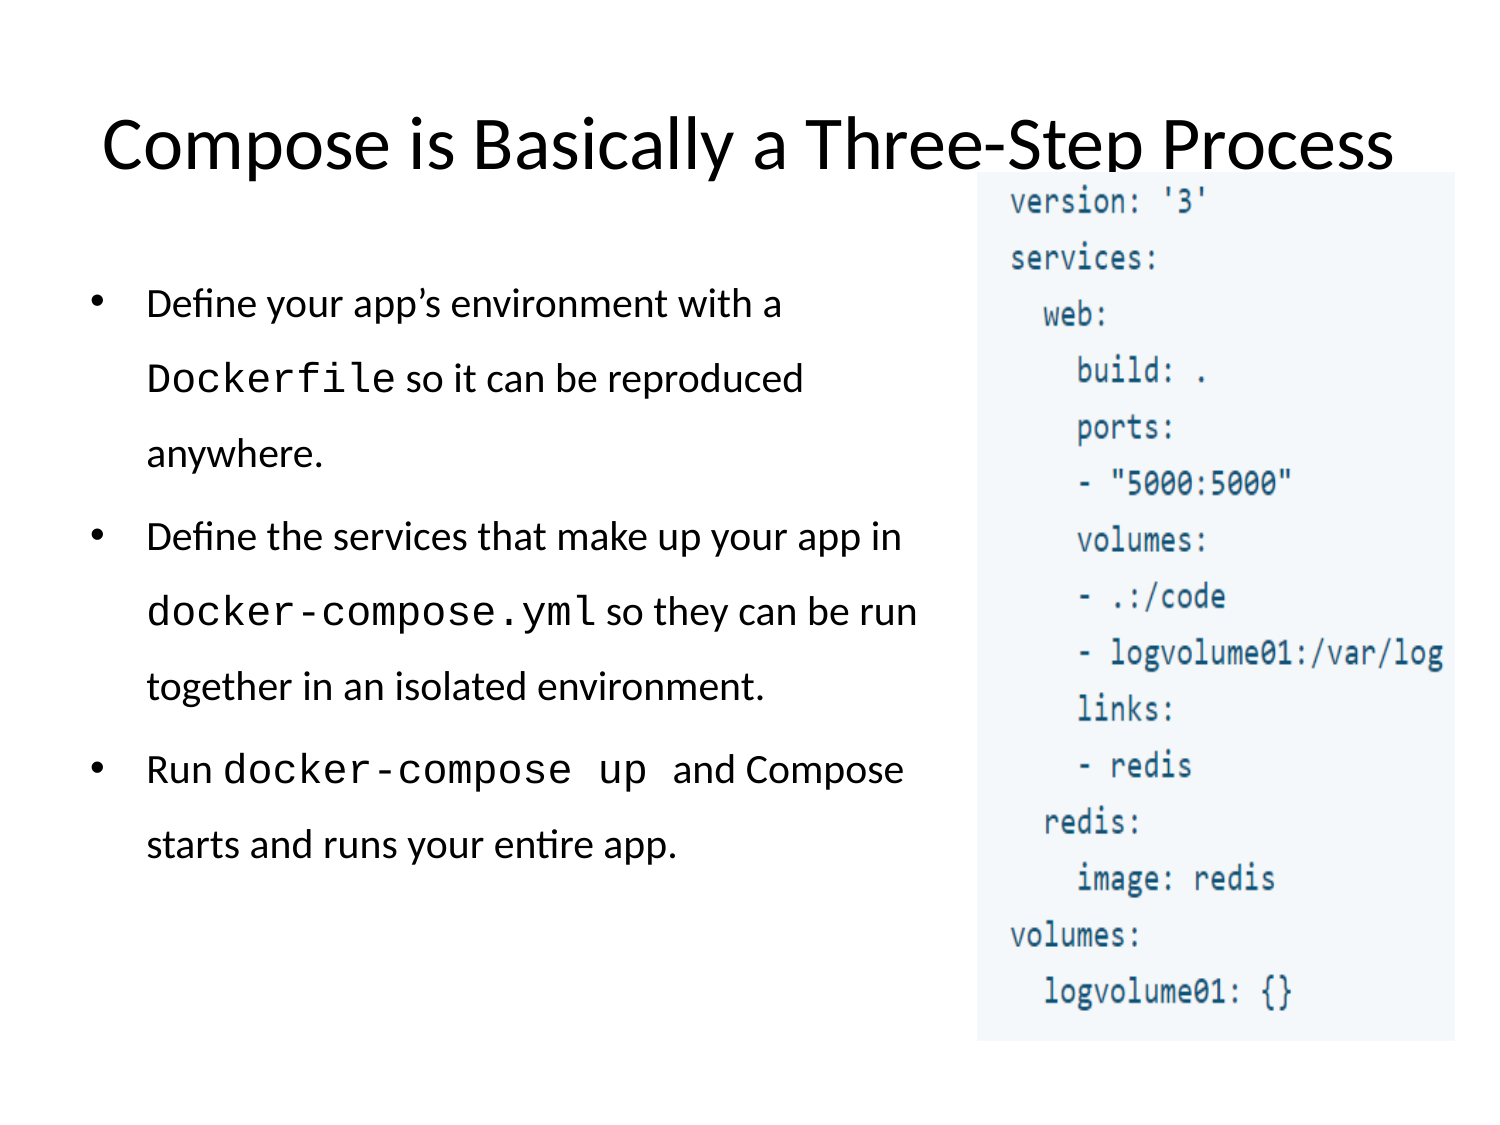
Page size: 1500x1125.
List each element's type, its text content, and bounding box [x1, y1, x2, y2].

picture [977, 172, 1455, 1041]
title Compose is Basically a Three-Step Process [75, 45, 1425, 233]
list Define your app’s environment with a Dockerfile so it can be reproduced anywhere. Define the services that make up your app in docker-compose.yml so they can be run together in an isolated environment. Run docker-compose up and Compose starts and runs your entire app. [75, 243, 972, 986]
